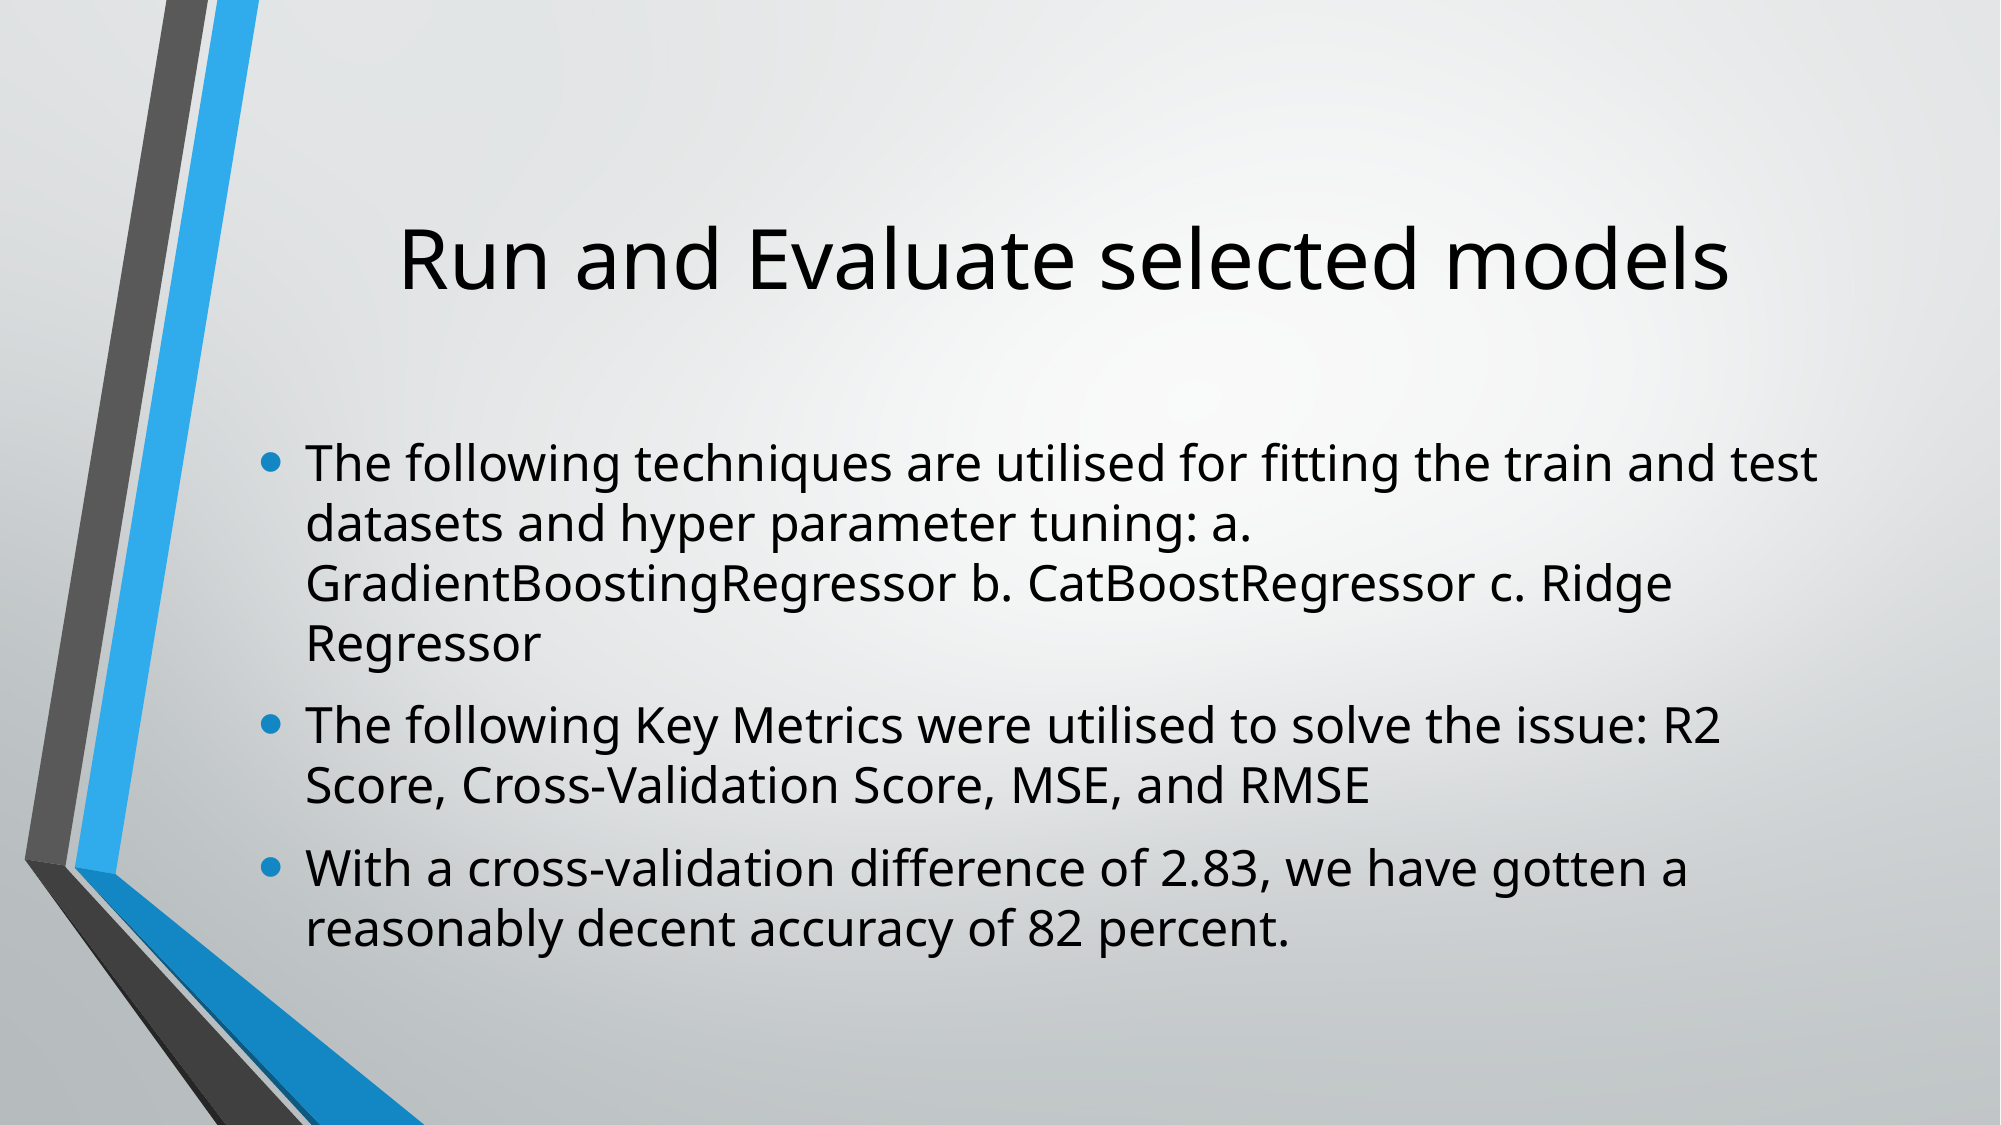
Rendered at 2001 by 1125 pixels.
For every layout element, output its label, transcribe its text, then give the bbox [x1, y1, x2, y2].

list The following techniques are utilised for fitting the train and test datasets and hyper parameter tuning: a. GradientBoostingRegressor b. CatBoostRegressor c. Ridge Regressor The following Key Metrics were utilised to solve the issue: R2 Score, Cross-Validation Score, MSE, and RMSE With a cross-validation difference of 2.83, we have gotten a reasonably decent accuracy of 82 percent. [243, 437, 1887, 950]
title Run and Evaluate selected models [243, 112, 1887, 400]
